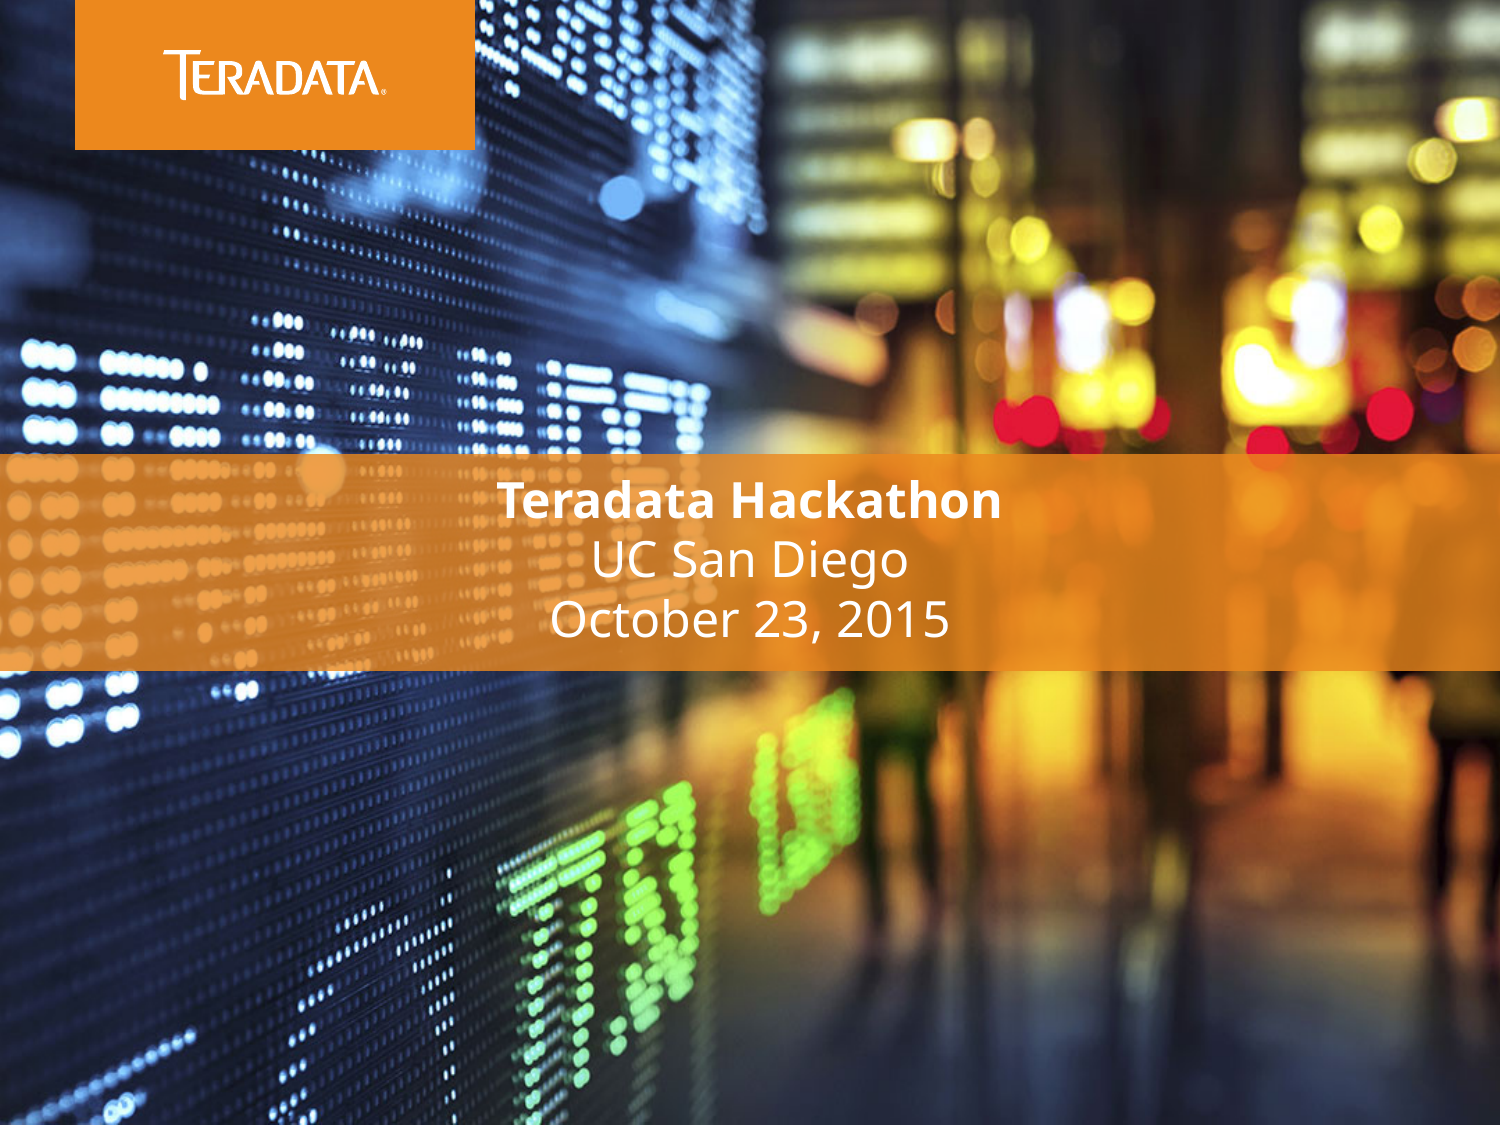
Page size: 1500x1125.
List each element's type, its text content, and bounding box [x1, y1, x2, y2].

list Teradata Hackathon UC San Diego October 23, 2015 [0, 454, 1500, 671]
picture [0, 0, 1500, 454]
picture [0, 671, 1500, 1125]
